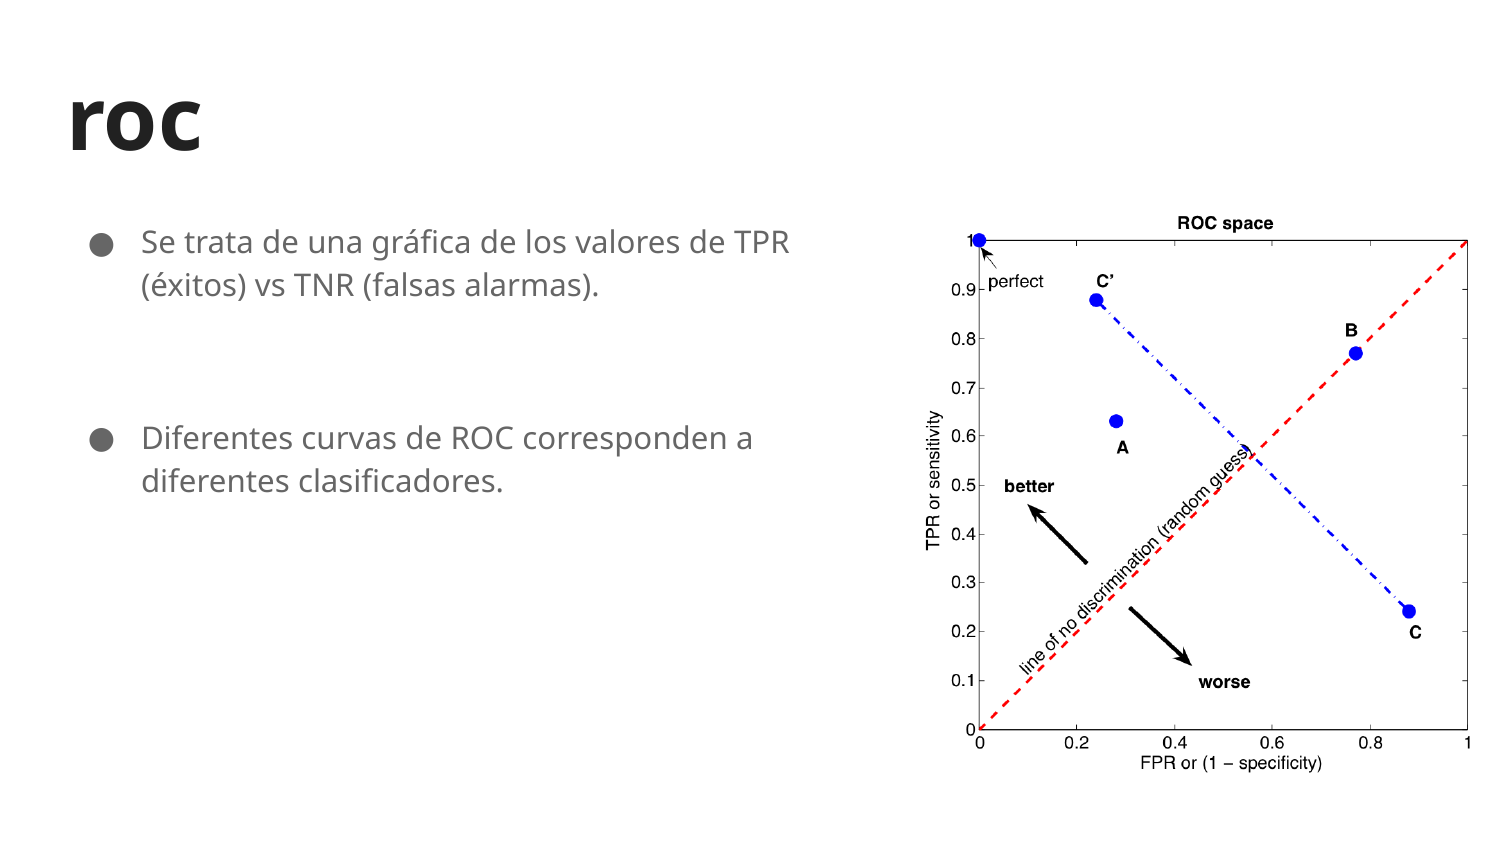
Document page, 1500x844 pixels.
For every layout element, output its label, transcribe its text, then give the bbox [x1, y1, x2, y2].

title roc [51, 48, 1449, 180]
picture [919, 201, 1479, 777]
list Se trata de una gráfica de los valores de TPR (éxitos) vs TNR (falsas alarmas). Diferentes curvas de ROC corresponden a diferentes clasificadores. [51, 201, 917, 750]
